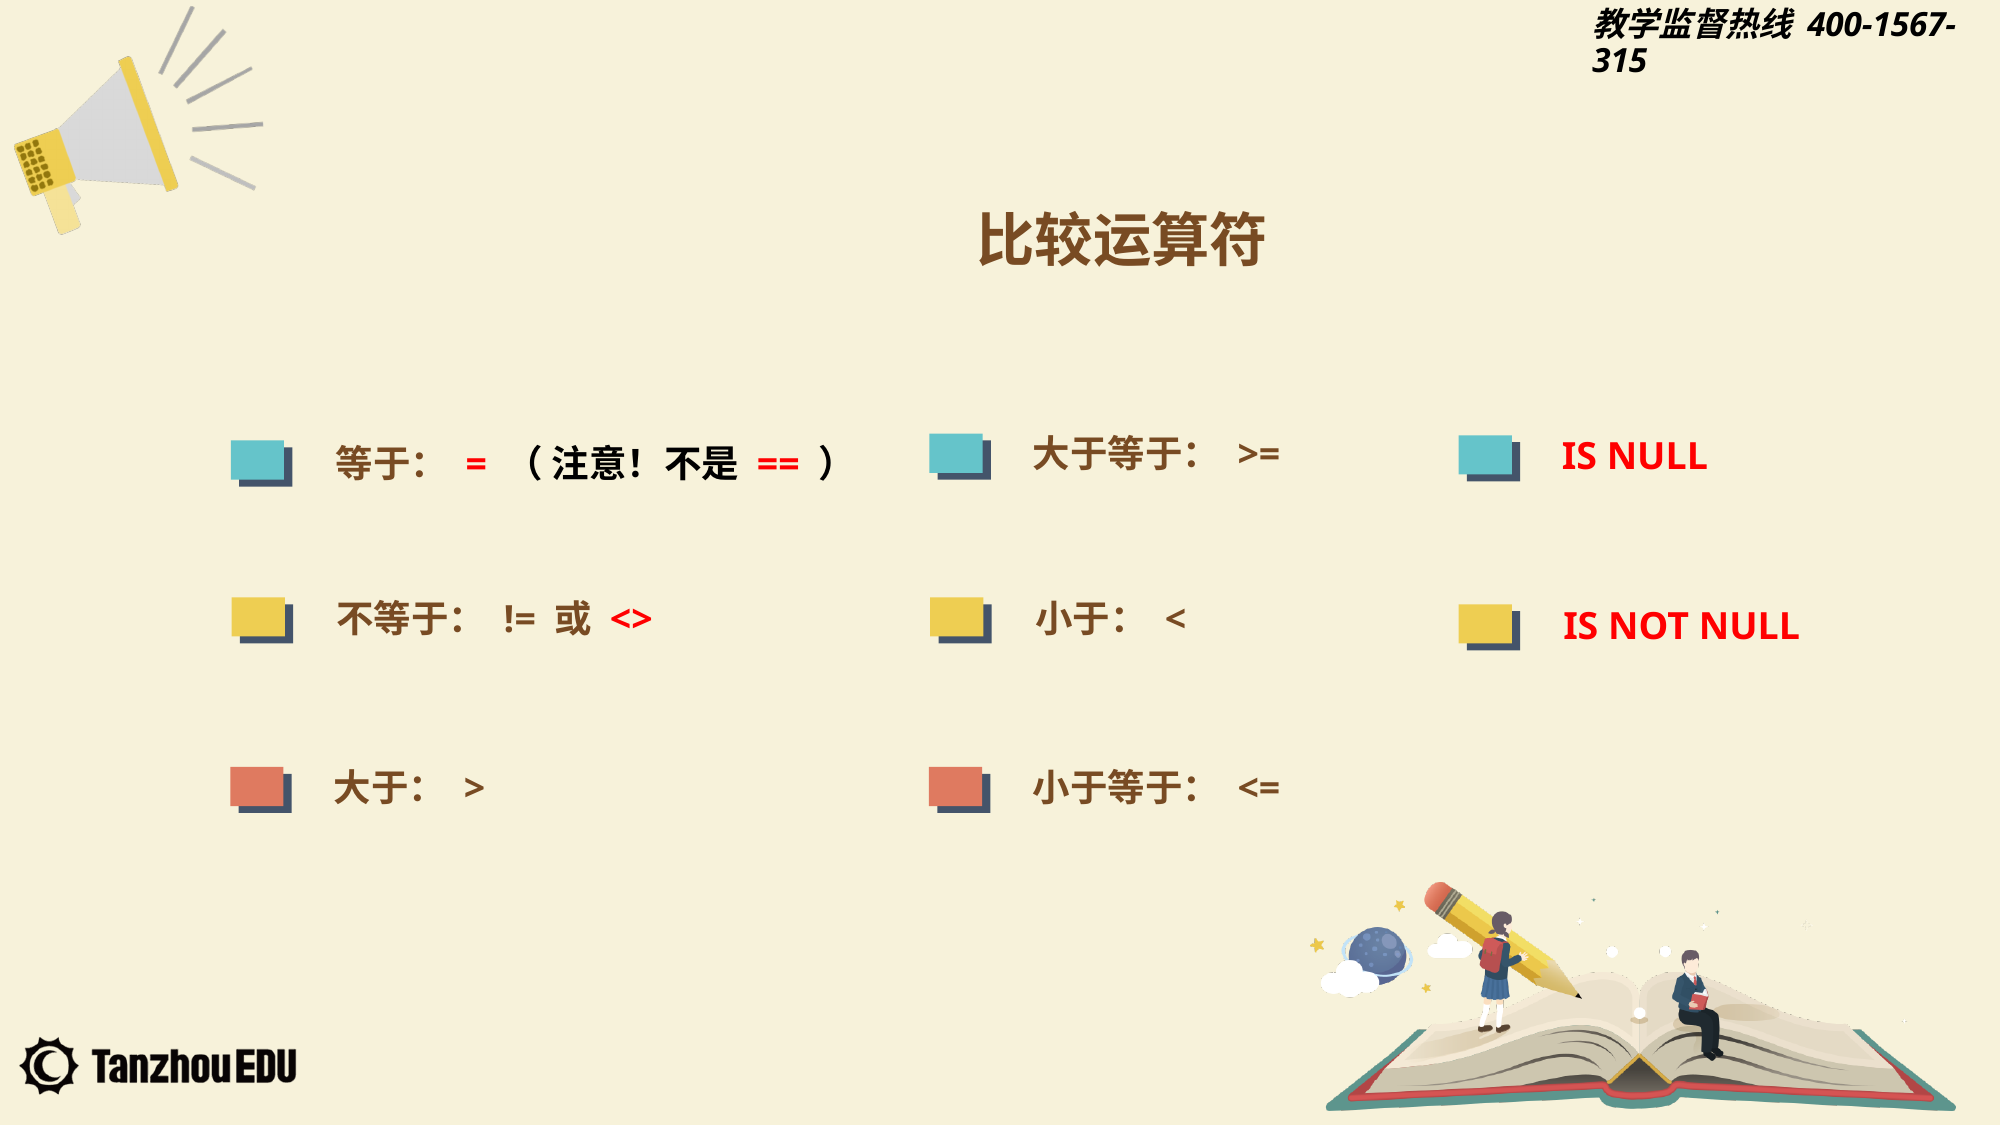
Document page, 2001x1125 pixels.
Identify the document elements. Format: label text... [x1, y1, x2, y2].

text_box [930, 597, 992, 644]
text_box 比较运算符 [894, 196, 1351, 281]
picture [1303, 840, 2001, 1125]
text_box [929, 433, 991, 480]
text_box 小于： < [1020, 601, 1225, 648]
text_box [231, 597, 294, 644]
text_box 不等于： != 或 <> [321, 601, 698, 648]
text_box 小于等于： <= [1017, 770, 1313, 817]
text_box IS NOT NULL [1548, 608, 1840, 655]
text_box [1458, 435, 1521, 482]
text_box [1458, 604, 1521, 651]
text_box IS NULL [1547, 437, 1838, 484]
text_box 大于： > [319, 770, 540, 817]
text_box 大于等于： >= [1017, 436, 1309, 483]
text_box 等于： = （ 注意！不是 == ） [320, 446, 881, 493]
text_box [230, 766, 292, 814]
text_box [230, 440, 293, 487]
picture [0, 1005, 321, 1125]
picture [1, 0, 272, 239]
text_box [928, 766, 991, 814]
